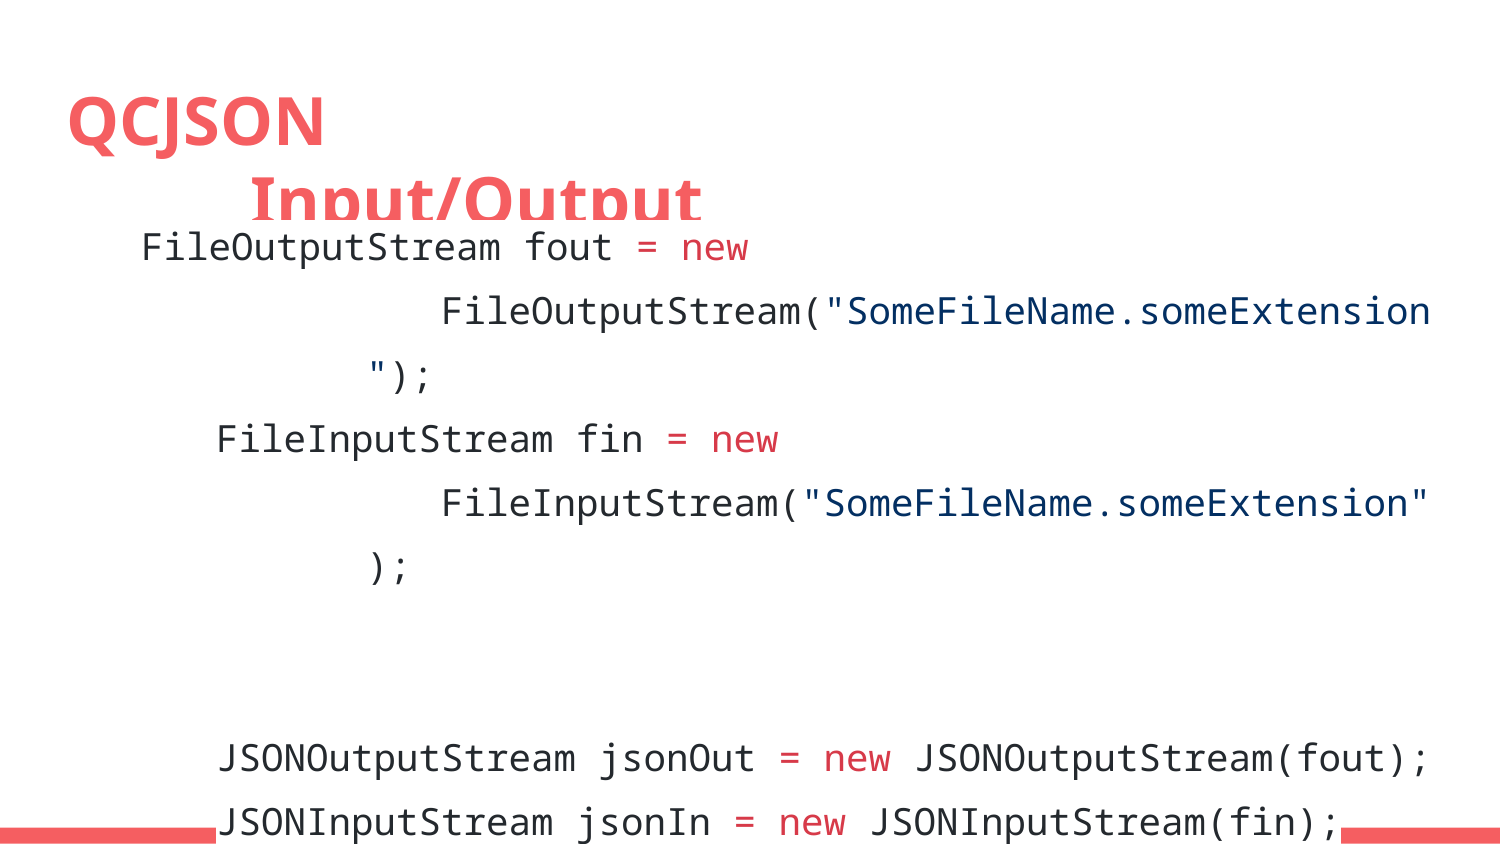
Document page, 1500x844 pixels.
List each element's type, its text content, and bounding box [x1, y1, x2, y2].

list FileOutputStream fout = new FileOutputStream("SomeFileName.someExtension"); FileInputStream fin = new FileInputStream("SomeFileName.someExtension"); JSONOutputStream jsonOut = new JSONOutputStream(fout); JSONInputStream jsonIn = new JSONInputStream(fin); [51, 189, 1449, 750]
title QCJSON Input/Output [51, 64, 1449, 167]
